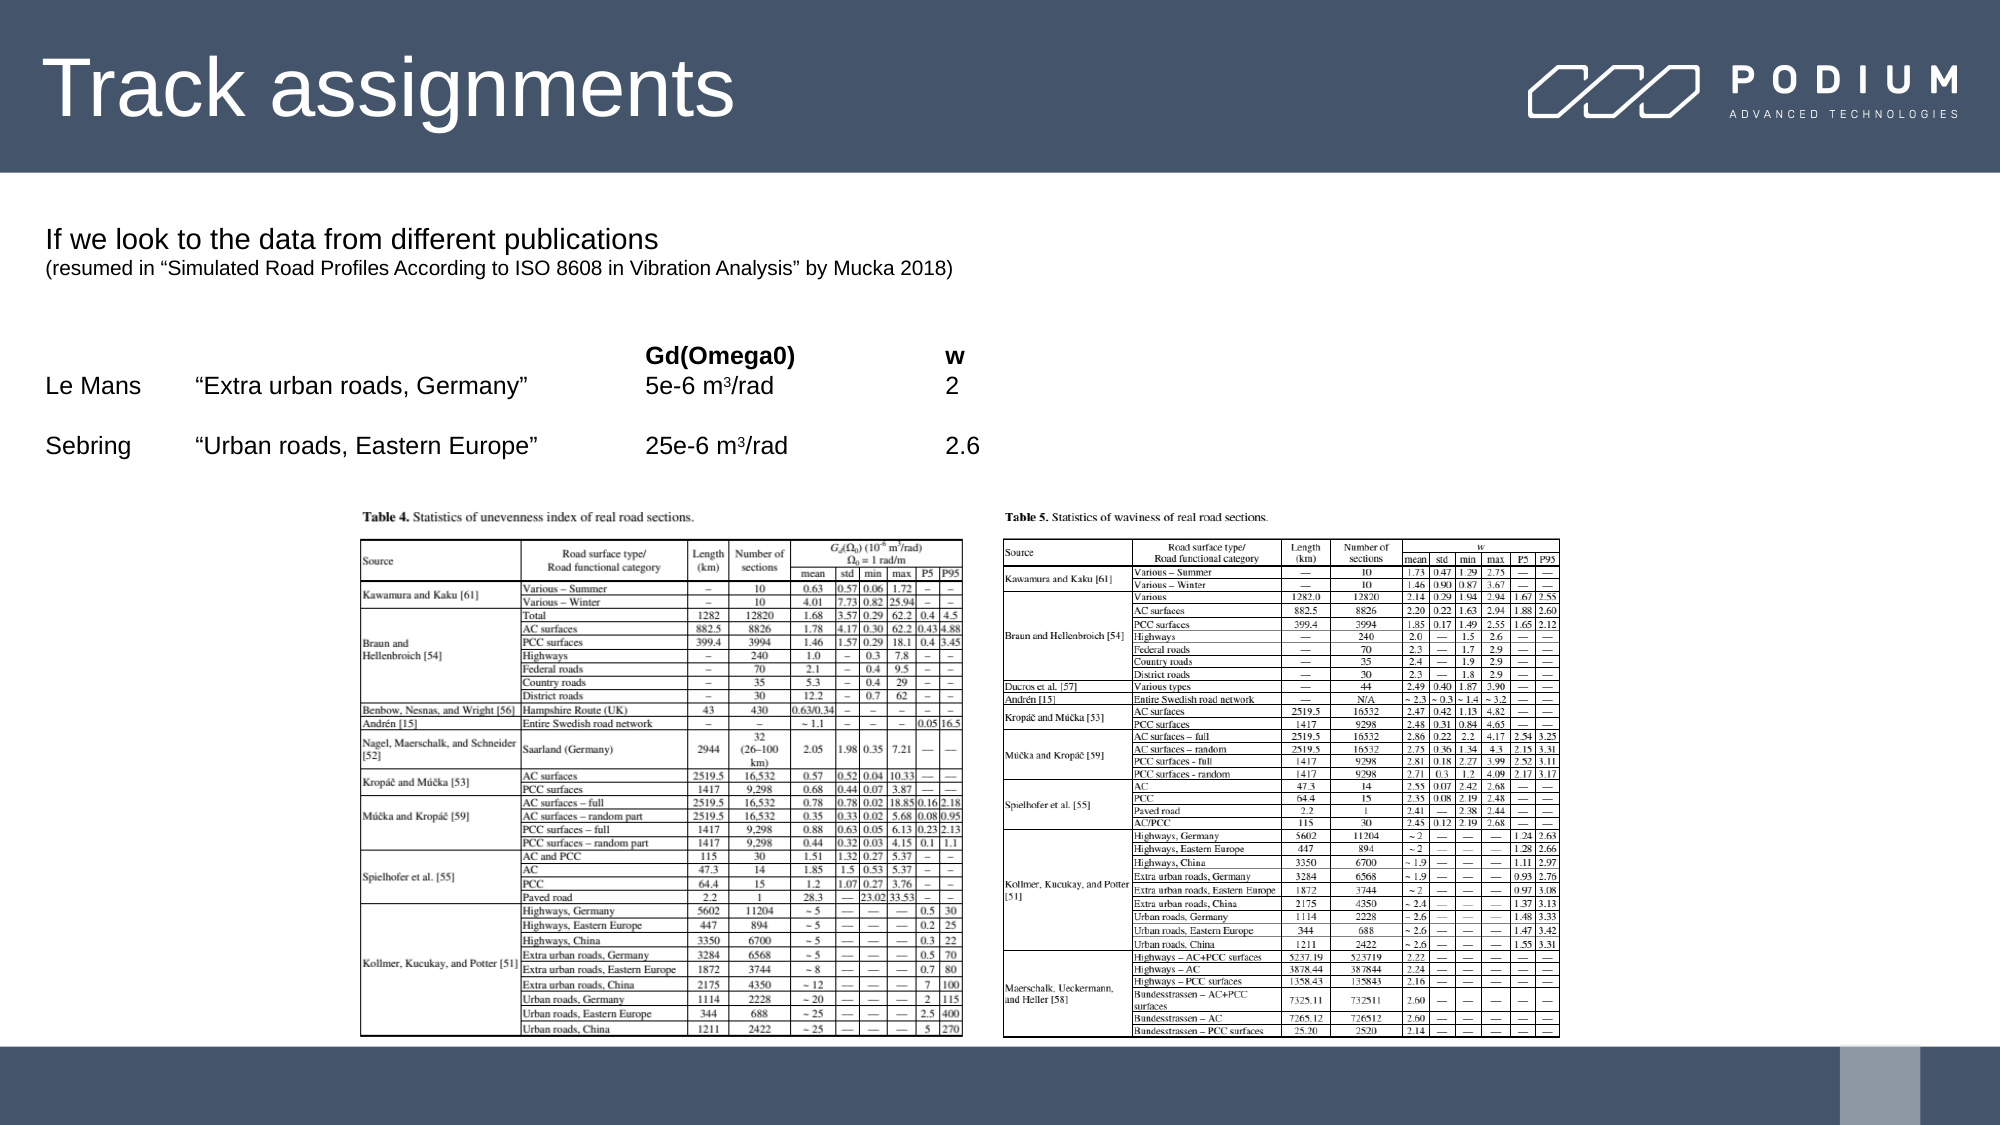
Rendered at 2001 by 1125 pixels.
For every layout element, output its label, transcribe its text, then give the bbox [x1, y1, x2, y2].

picture [355, 508, 968, 1040]
text_box If we look to the data from different publications (resumed in “Simulated Road Profiles According to ISO 8608 in Vibration Analysis” by Mucka 2018) Gd(Omega0) w Le Mans “Extra urban roads, Germany” 5e-6 m3/rad 2 Sebring “Urban roads, Eastern Europe” 25e-6 m3/rad 2.6 [30, 212, 1228, 502]
title Track assignments [0, 0, 2000, 173]
picture [999, 508, 1565, 1040]
